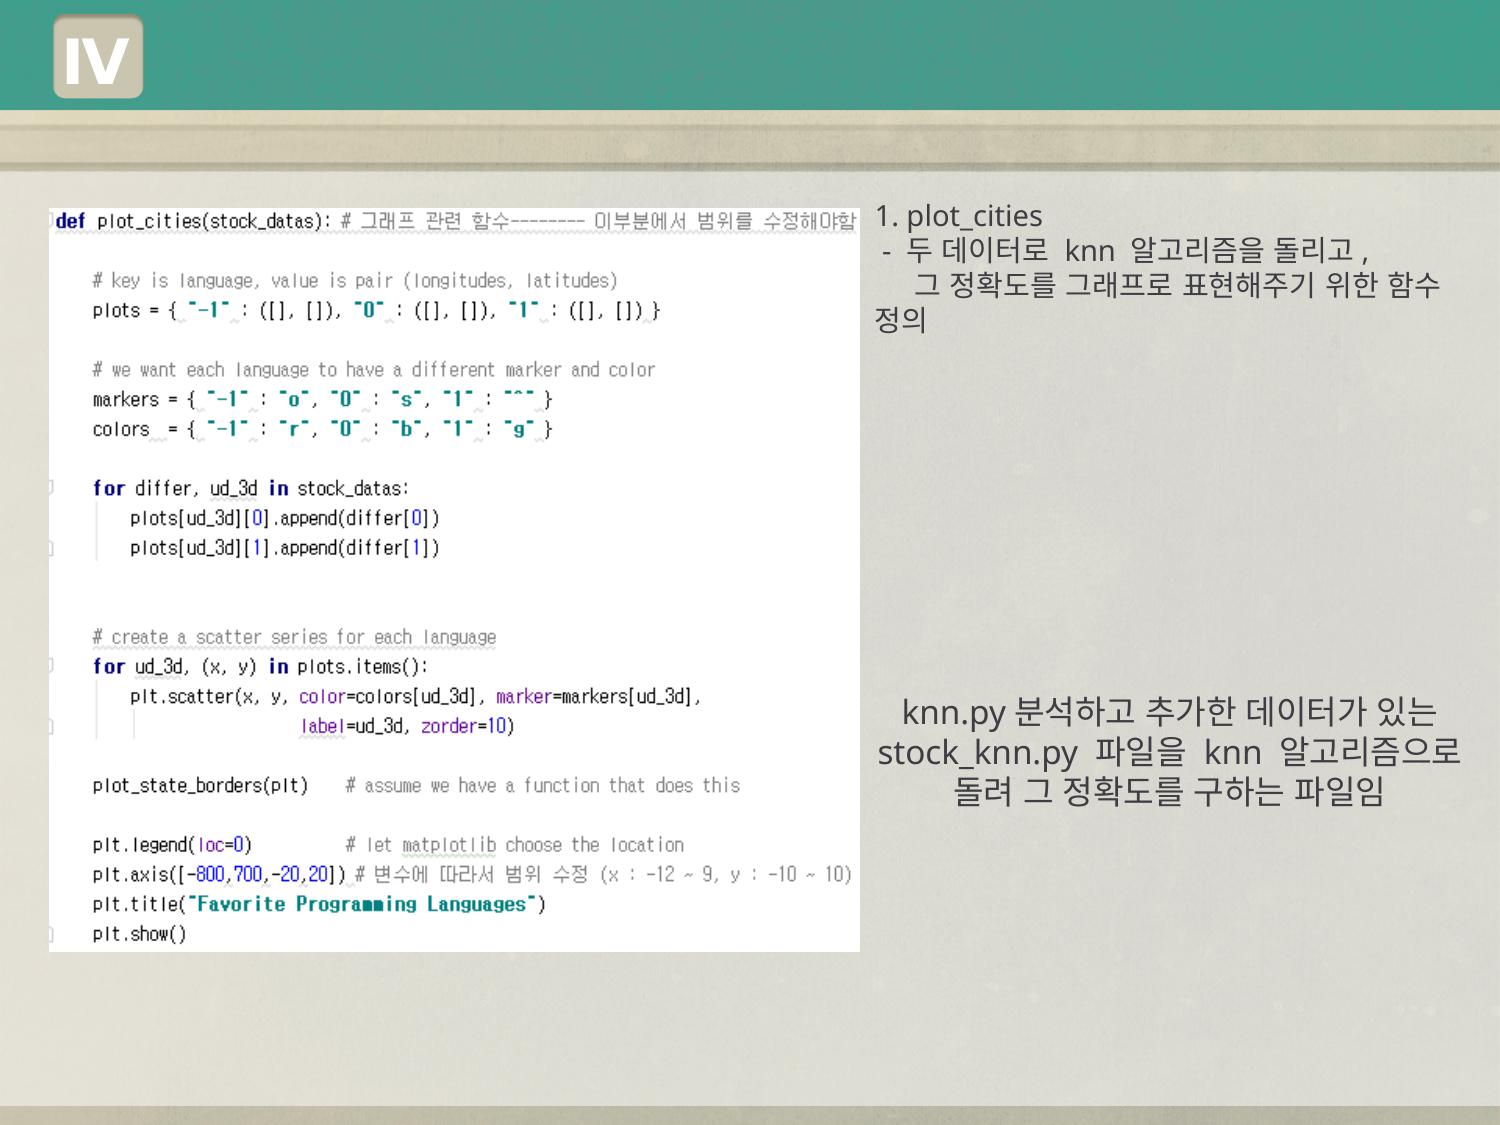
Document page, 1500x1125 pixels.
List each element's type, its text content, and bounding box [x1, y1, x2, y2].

text_box 1. plot_cities - 두 데이터로 knn 알고리즘을 돌리고, 그 정확도를 그래프로 표현해주기 위한 함수 정의 [859, 206, 1482, 328]
text_box Ⅳ [46, 14, 145, 180]
picture [0, 0, 1500, 1125]
text_box knn.py분석하고 추가한 데이터가 있는 stock_knn.py 파일을 knn 알고리즘으로 돌려 그 정확도를 구하는 파일임 [866, 690, 1482, 812]
list 프로그램 설명 [154, 16, 1485, 106]
